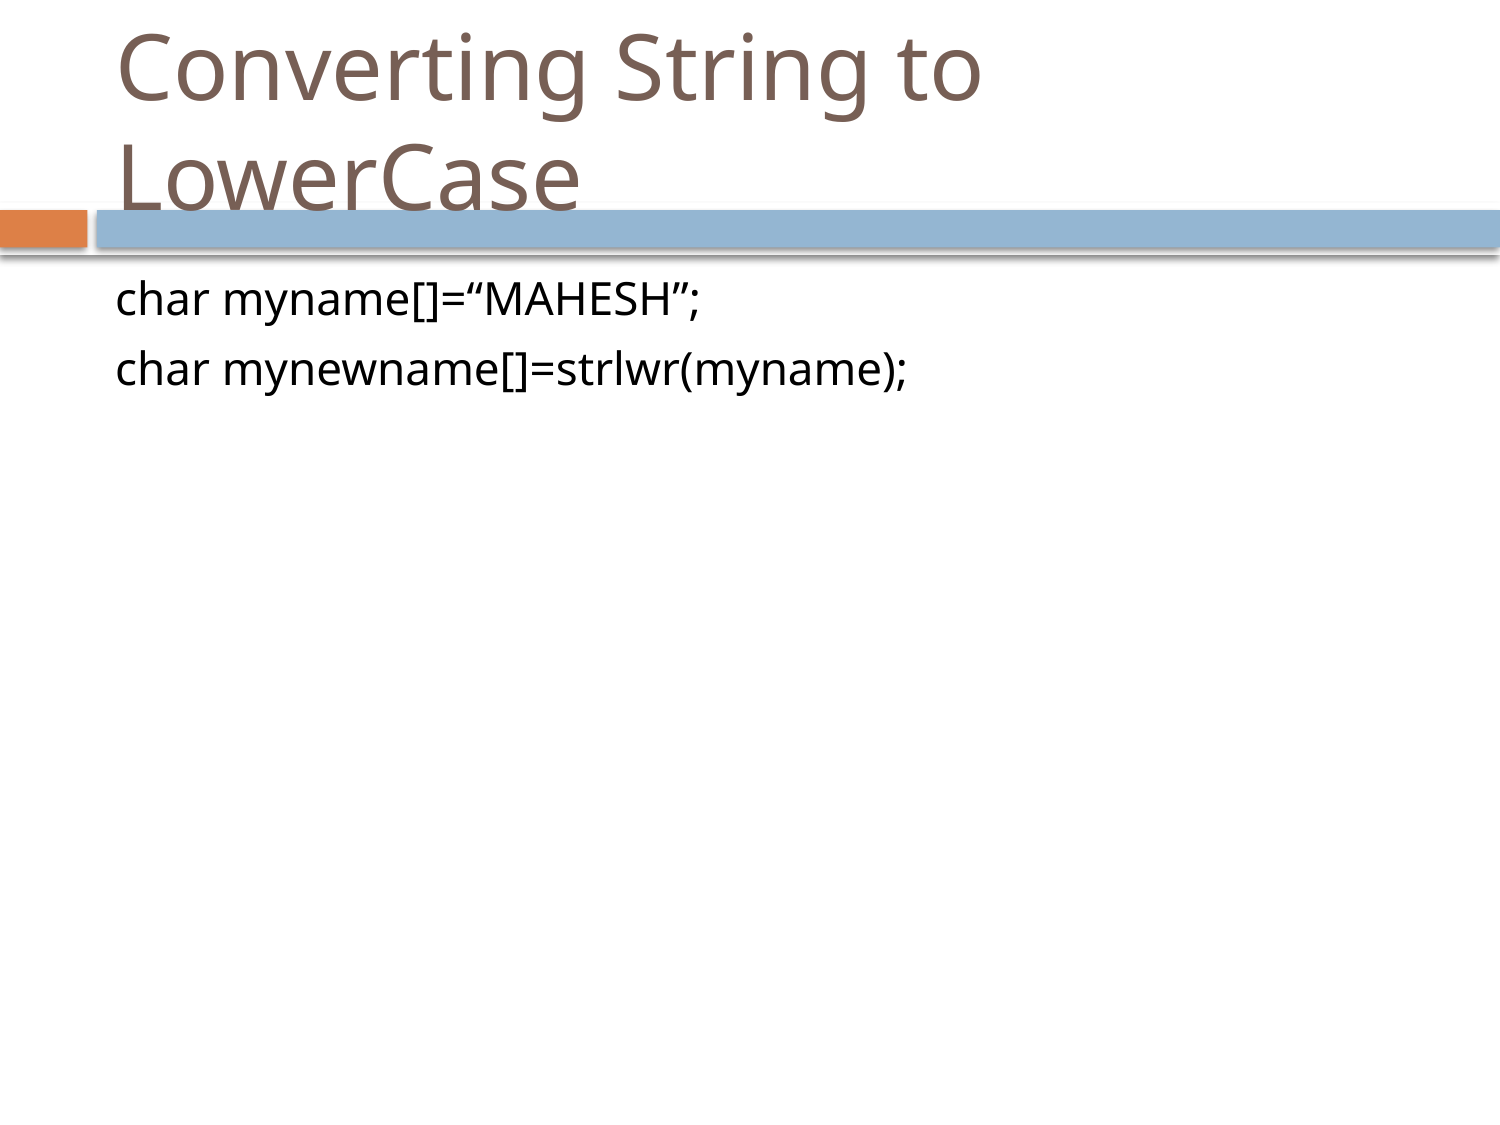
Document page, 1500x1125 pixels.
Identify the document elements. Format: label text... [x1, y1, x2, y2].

list char myname[]=“MAHESH”; char mynewname[]=strlwr(myname); [100, 262, 1438, 1000]
title Converting String to LowerCase [100, 37, 1438, 200]
